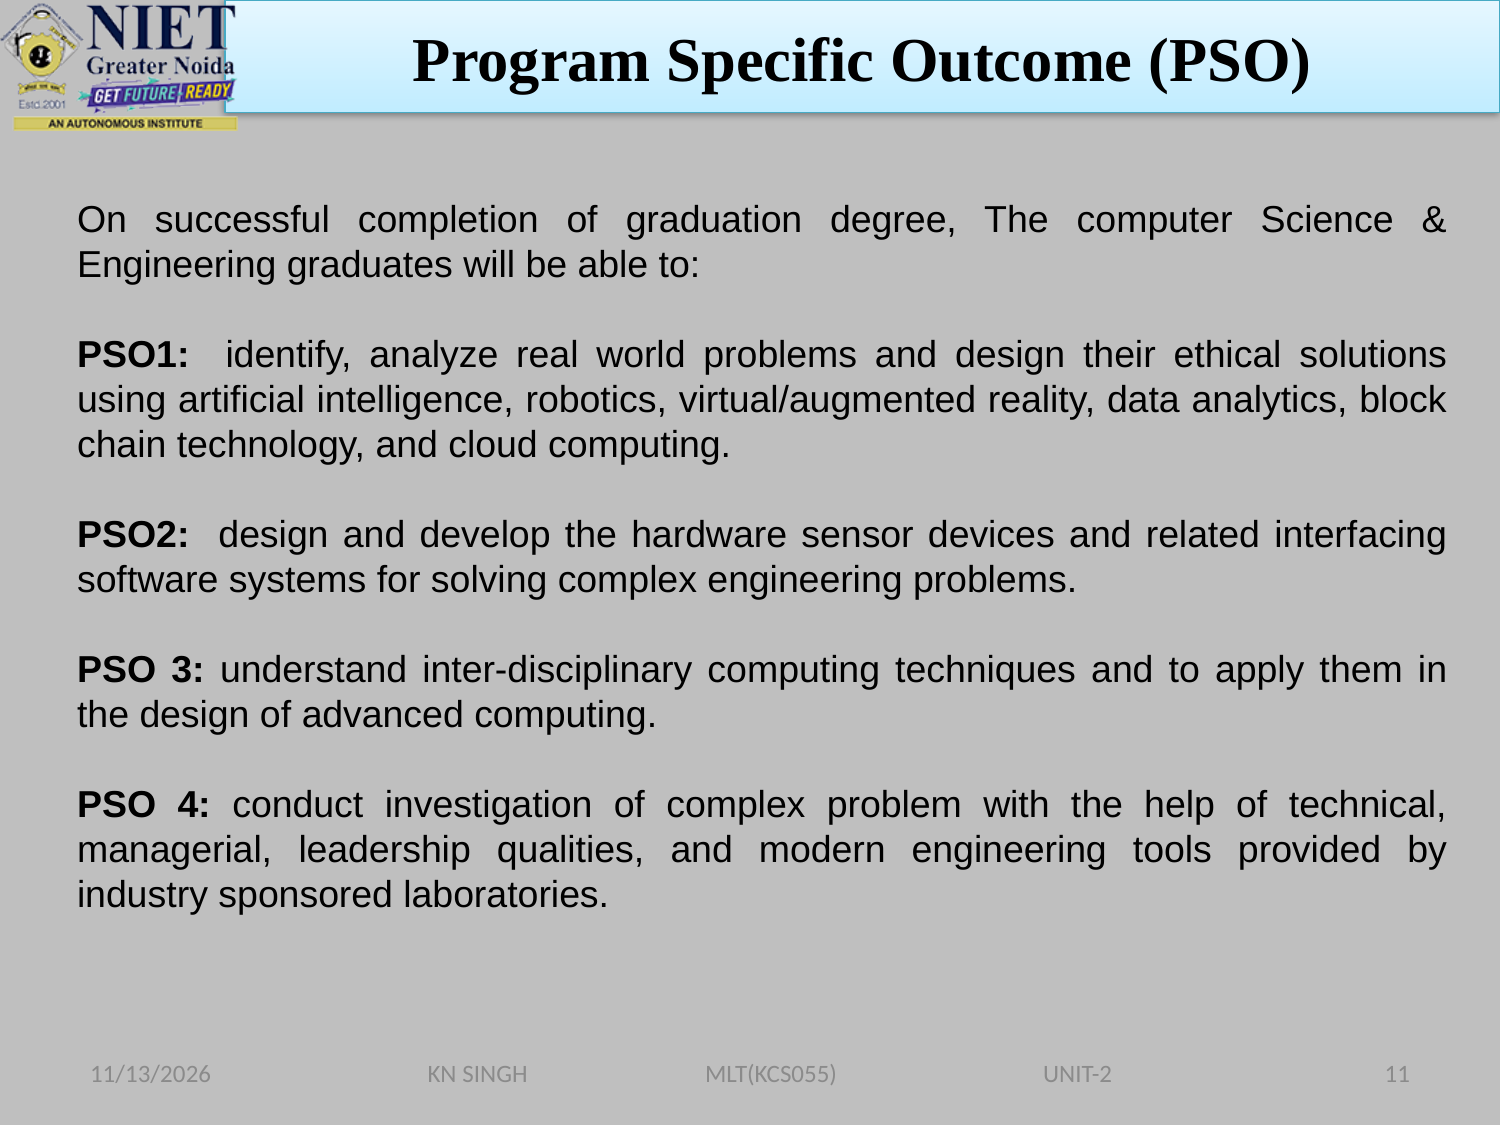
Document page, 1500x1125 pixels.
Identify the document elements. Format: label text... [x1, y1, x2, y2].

picture [0, 3, 238, 131]
text_box On successful completion of graduation degree, The computer Science & Engineering graduates will be able to: PSO1: identify, analyze real world problems and design their ethical solutions using artificial intelligence, robotics, virtual/augmented reality, data analytics, block chain technology, and cloud computing. PSO2: design and develop the hardware sensor devices and related interfacing software systems for solving complex engineering problems. PSO 3: understand inter-disciplinary computing techniques and to apply them in the design of advanced computing. PSO 4: conduct investigation of complex problem with the help of technical, managerial, leadership qualities, and modern engineering tools provided by industry sponsored laboratories. [62, 187, 1462, 1022]
slide_number 11 [1074, 1042, 1425, 1103]
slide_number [75, 1042, 412, 1103]
text_box Program Specific Outcome (PSO) [224, 0, 1500, 113]
footer KN SINGH MLT(KCS055) UNIT-2 [412, 1042, 1074, 1103]
